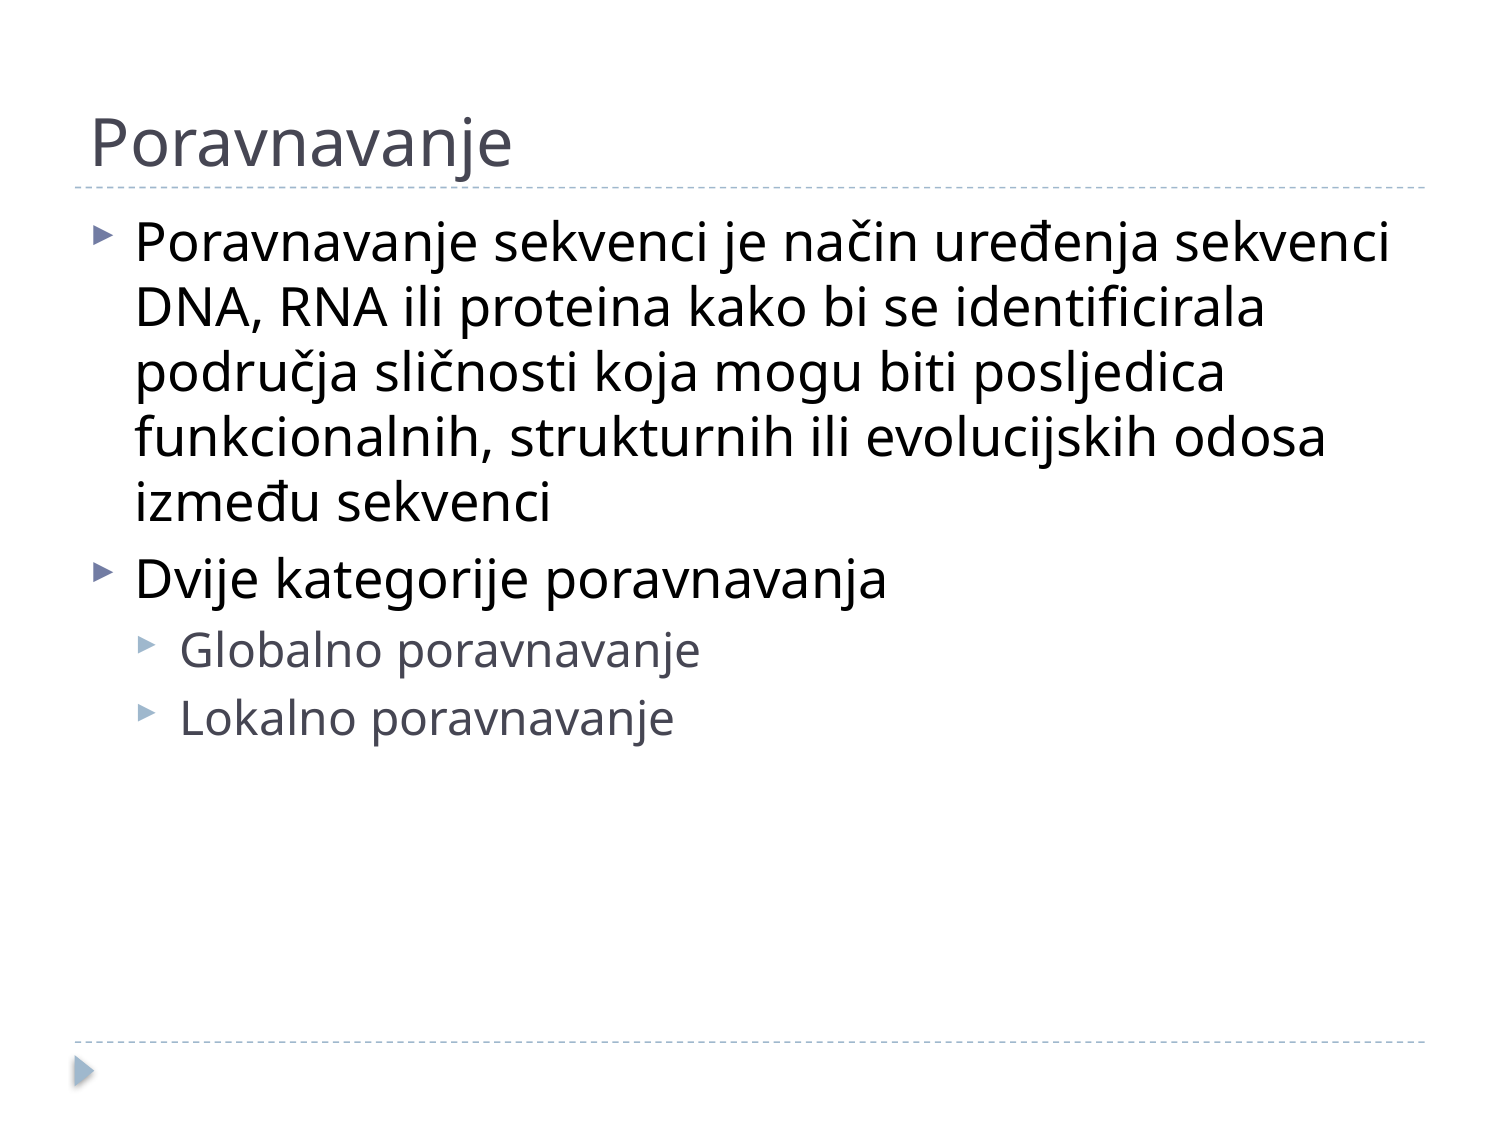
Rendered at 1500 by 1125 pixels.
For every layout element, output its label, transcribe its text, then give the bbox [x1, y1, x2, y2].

title Poravnavanje [75, 24, 1425, 188]
list Poravnavanje sekvenci je način uređenja sekvenci DNA, RNA ili proteina kako bi se identificirala područja sličnosti koja mogu biti posljedica funkcionalnih, strukturnih ili evolucijskih odosa između sekvenci Dvije kategorije poravnavanja Globalno poravnavanje Lokalno poravnavanje [75, 200, 1425, 1010]
